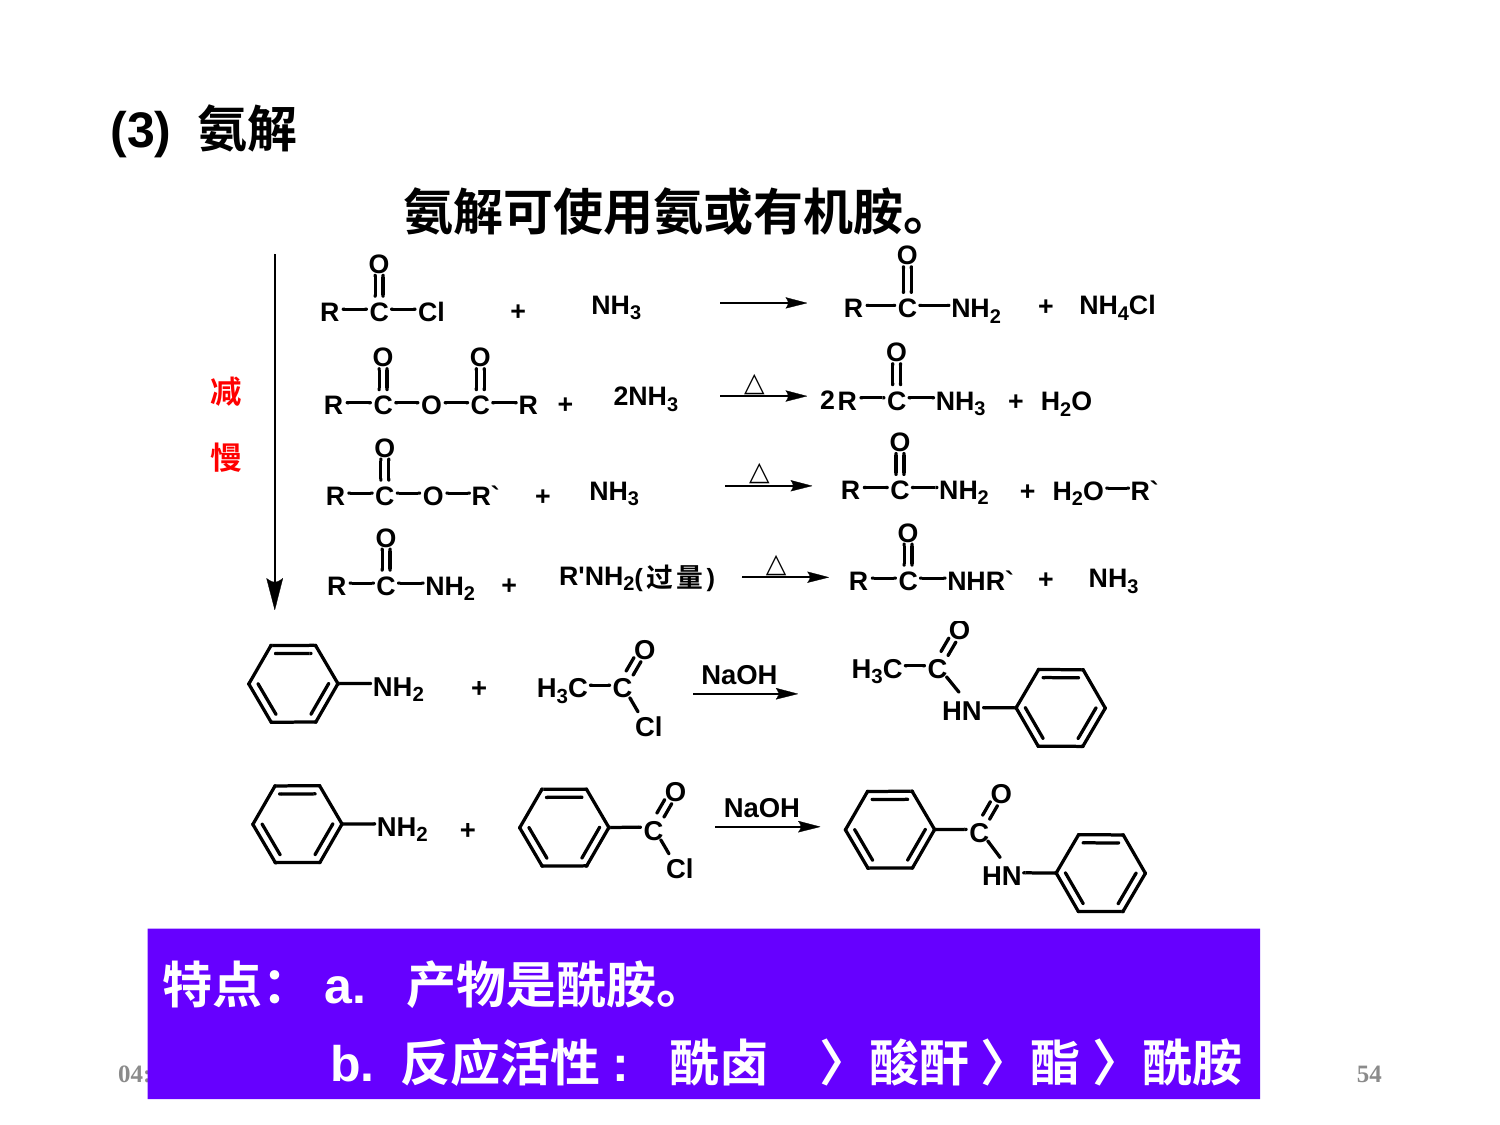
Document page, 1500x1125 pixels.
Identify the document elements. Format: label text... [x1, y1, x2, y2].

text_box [206, 243, 1164, 621]
text_box 氨解可使用氨或有机胺。 [372, 172, 969, 243]
slide_number 54 [1059, 1042, 1397, 1103]
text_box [242, 621, 1152, 927]
text_box (3) 氨解 [95, 90, 313, 165]
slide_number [103, 1042, 441, 1103]
text_box 特点：a. 产物是酰胺。 b. 反应活性: 酰卤 〉酸酐 〉酯 〉酰胺 [147, 928, 1261, 1100]
